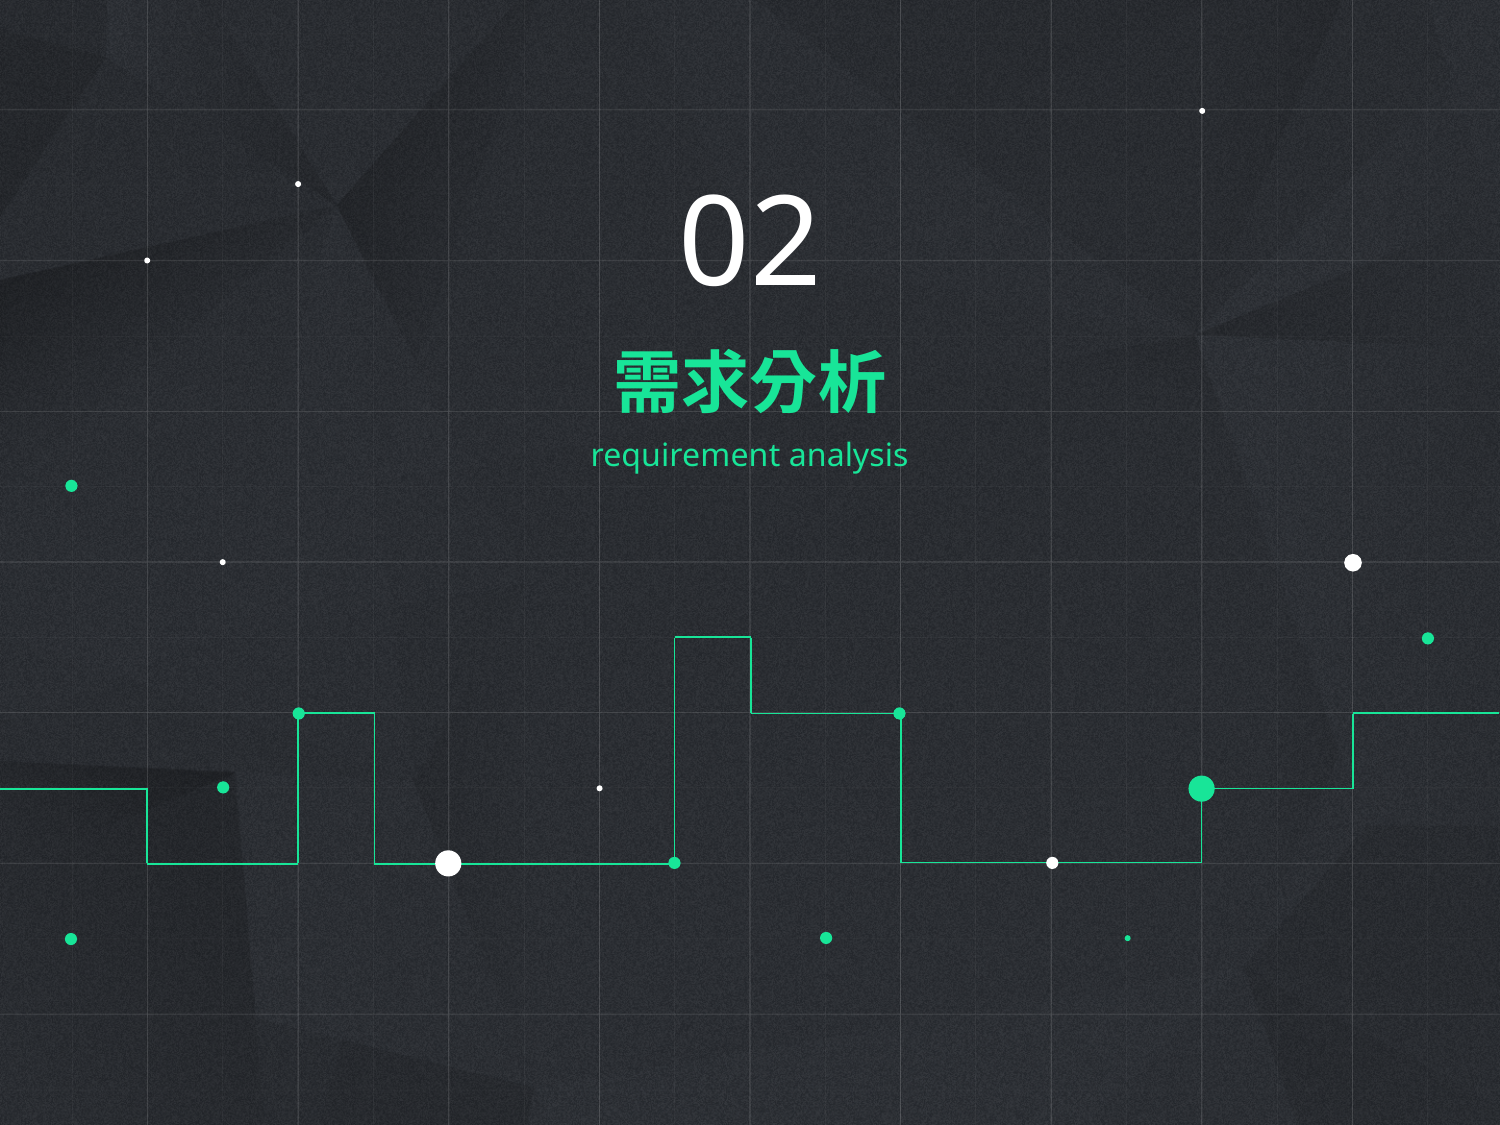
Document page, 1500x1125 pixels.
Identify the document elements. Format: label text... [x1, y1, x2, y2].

list 02 [536, 170, 964, 345]
picture [0, 0, 1500, 1125]
list requirement analysis [429, 431, 1071, 482]
list 需求分析 [300, 341, 1200, 431]
